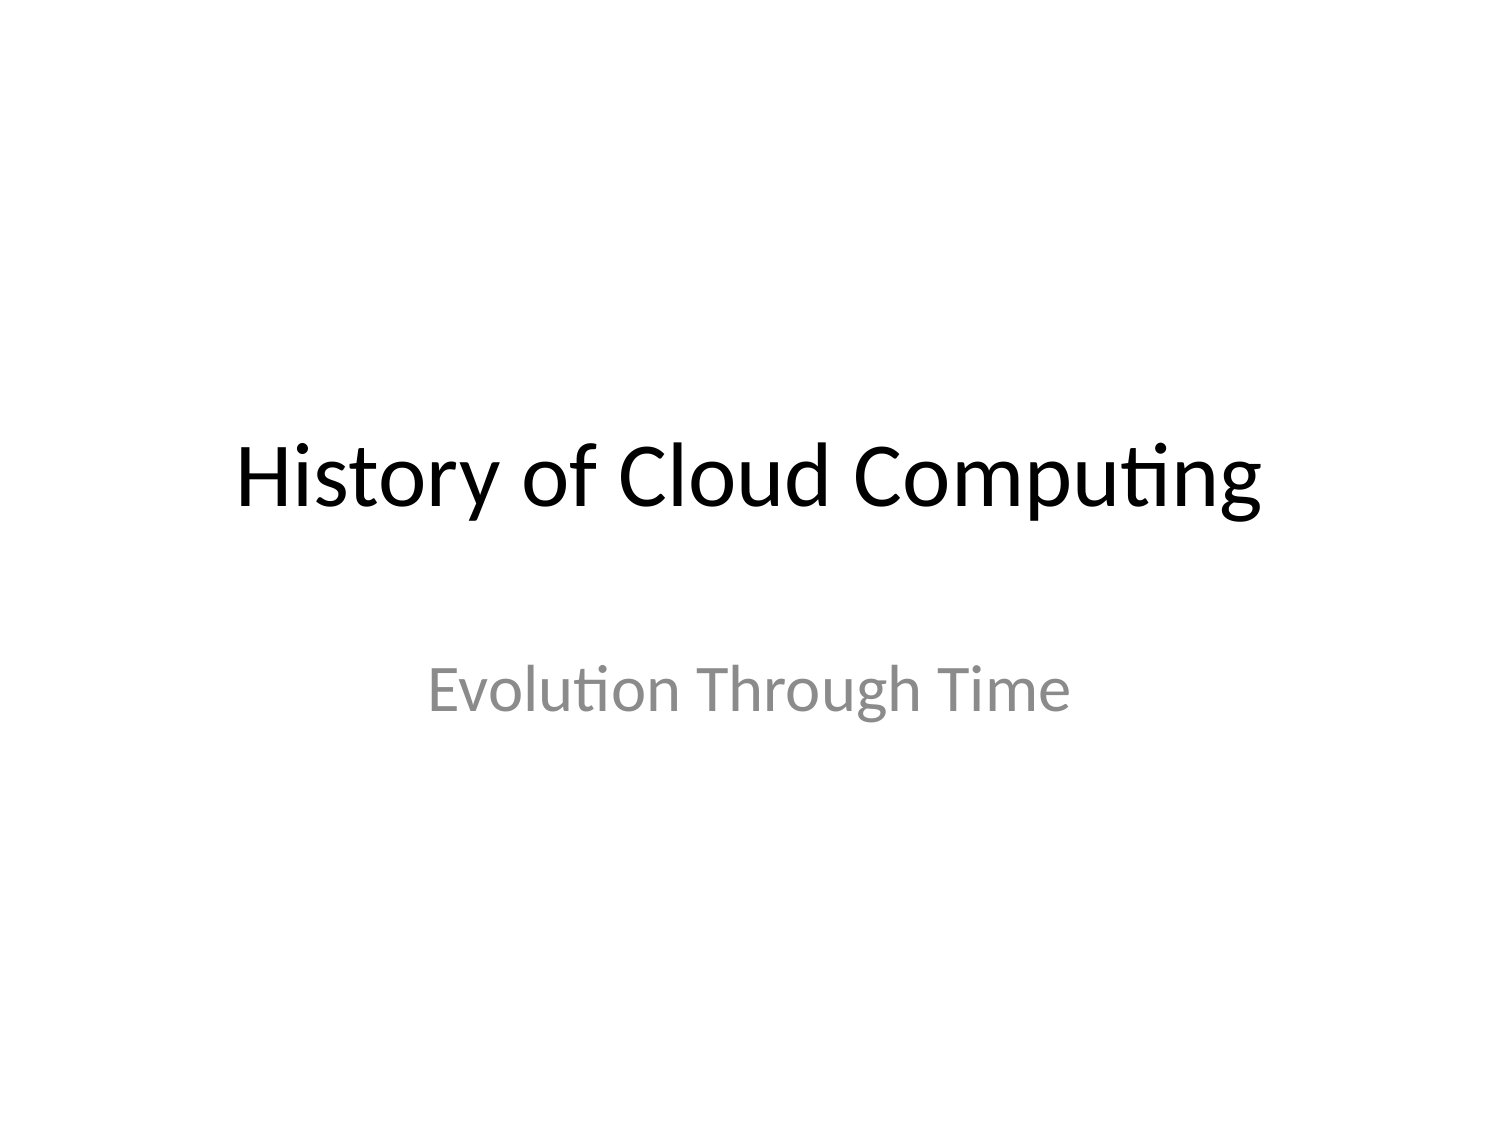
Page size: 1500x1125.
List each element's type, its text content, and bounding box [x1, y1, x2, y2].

title History of Cloud Computing [112, 349, 1388, 591]
subtitle Evolution Through Time [225, 637, 1275, 925]
